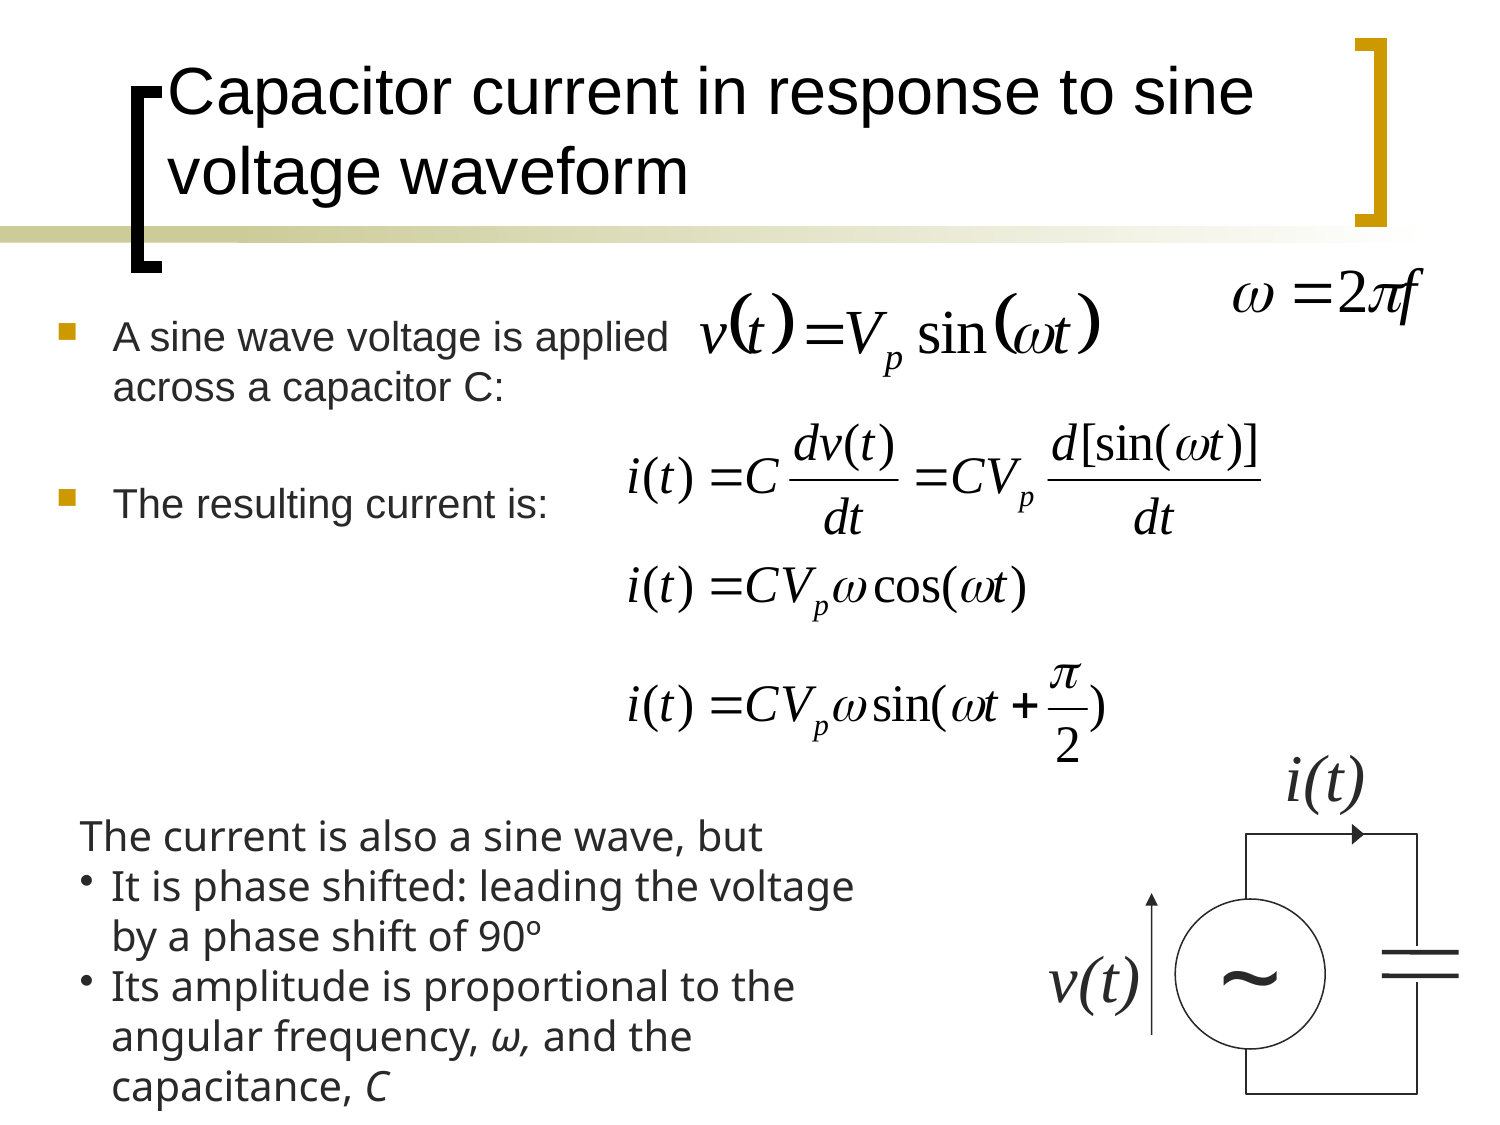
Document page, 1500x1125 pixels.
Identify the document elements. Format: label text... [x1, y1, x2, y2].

text_box [1246, 981, 1418, 1095]
text_box i(t) [1270, 727, 1382, 823]
text_box [1145, 893, 1158, 928]
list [619, 408, 1270, 774]
title Capacitor current in response to sine voltage waveform [152, 0, 1328, 216]
text_box The current is also a sine wave, but It is phase shifted: leading the voltage by a phase shift of 90º Its amplitude is proportional to the angular frequency, ω, and the capacitance, C [64, 802, 916, 1118]
text_box [1246, 834, 1418, 947]
text_box [1281, 823, 1365, 845]
text_box v(t) [1034, 928, 1157, 1024]
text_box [1222, 255, 1443, 340]
list A sine wave voltage is applied across a capacitor C: The resulting current is: [40, 302, 730, 740]
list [690, 290, 1105, 391]
text_box ~ [1175, 898, 1326, 1049]
